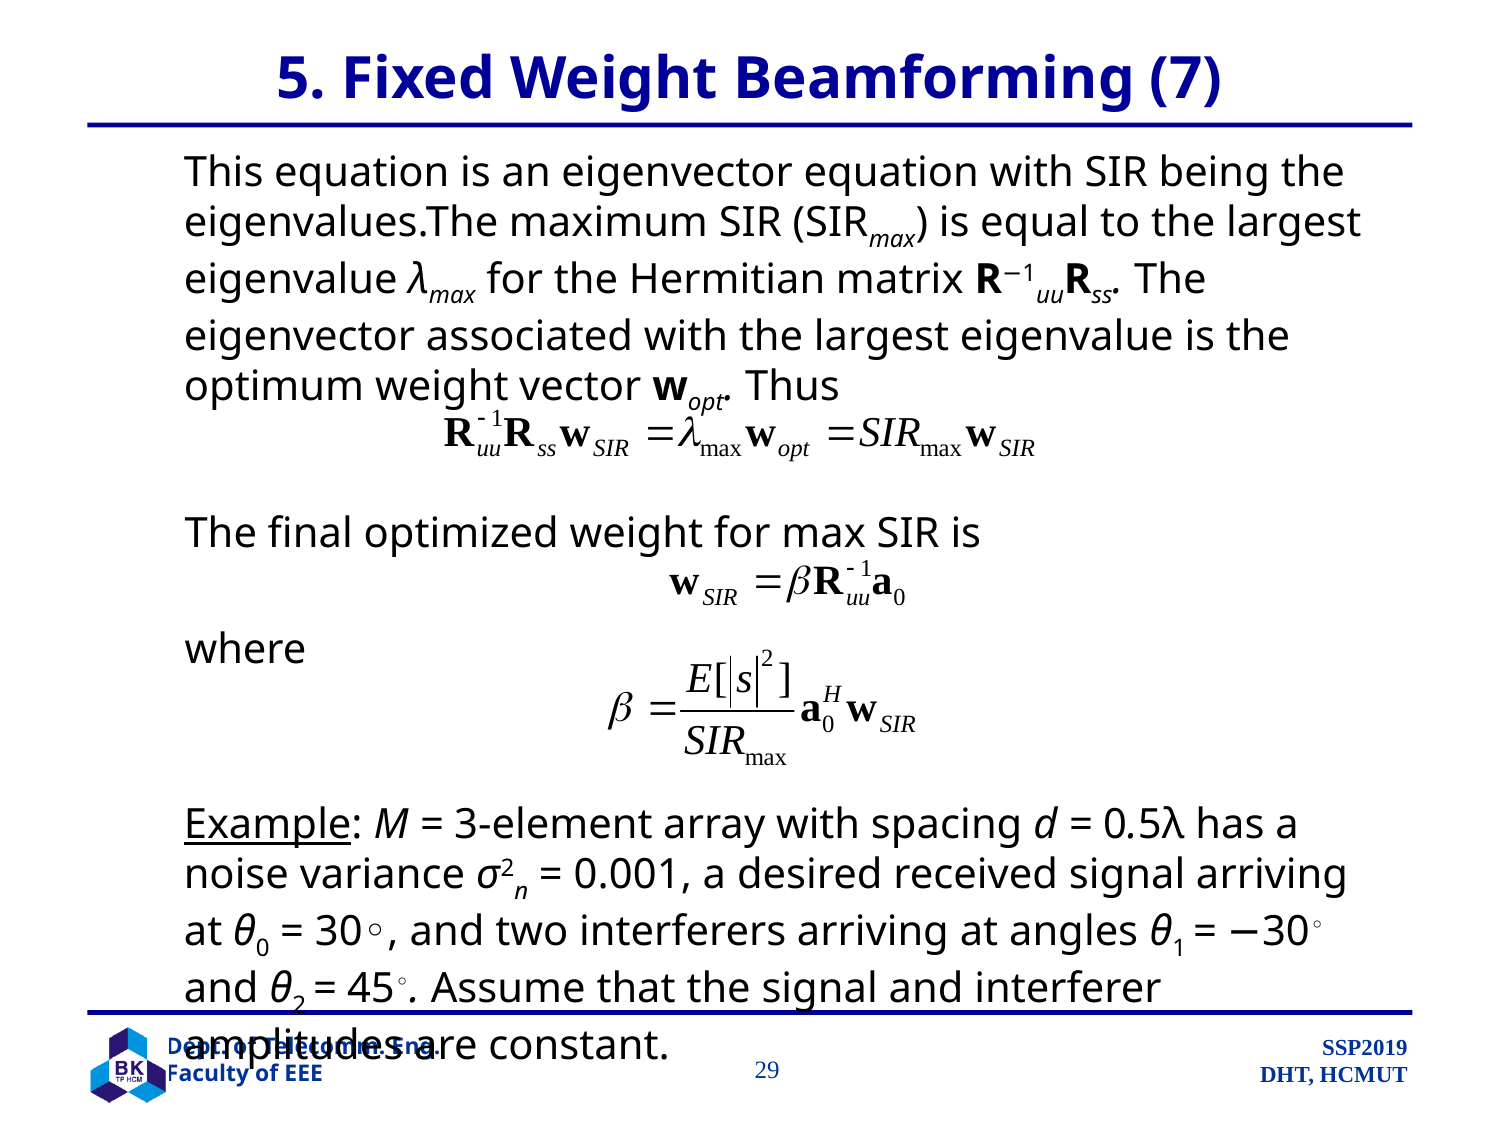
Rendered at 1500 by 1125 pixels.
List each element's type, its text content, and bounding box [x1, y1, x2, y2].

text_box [662, 549, 913, 617]
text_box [599, 640, 926, 776]
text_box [437, 399, 1044, 471]
picture [87, 1024, 169, 1125]
title 5. Fixed Weight Beamforming (7) [0, 37, 1500, 113]
slide_number 29 [424, 1037, 976, 1101]
list This equation is an eigenvector equation with SIR being the eigenvalues.The maximum SIR (SIRmax) is equal to the largest eigenvalue λmax for the Hermitian matrix R−1uuRss. The eigenvector associated with the largest eigenvalue is the optimum weight vector wopt. Thus The final optimized weight for max SIR is where Example: M = 3-element array with spacing d = 0.5λ has a noise variance σ2n = 0.001, a desired received signal arriving at θ0 = 30◦, and two interferers arriving at angles θ1 = −30◦ and θ2 = 45◦. Assume that the signal and interferer amplitudes are constant. [112, 137, 1401, 988]
